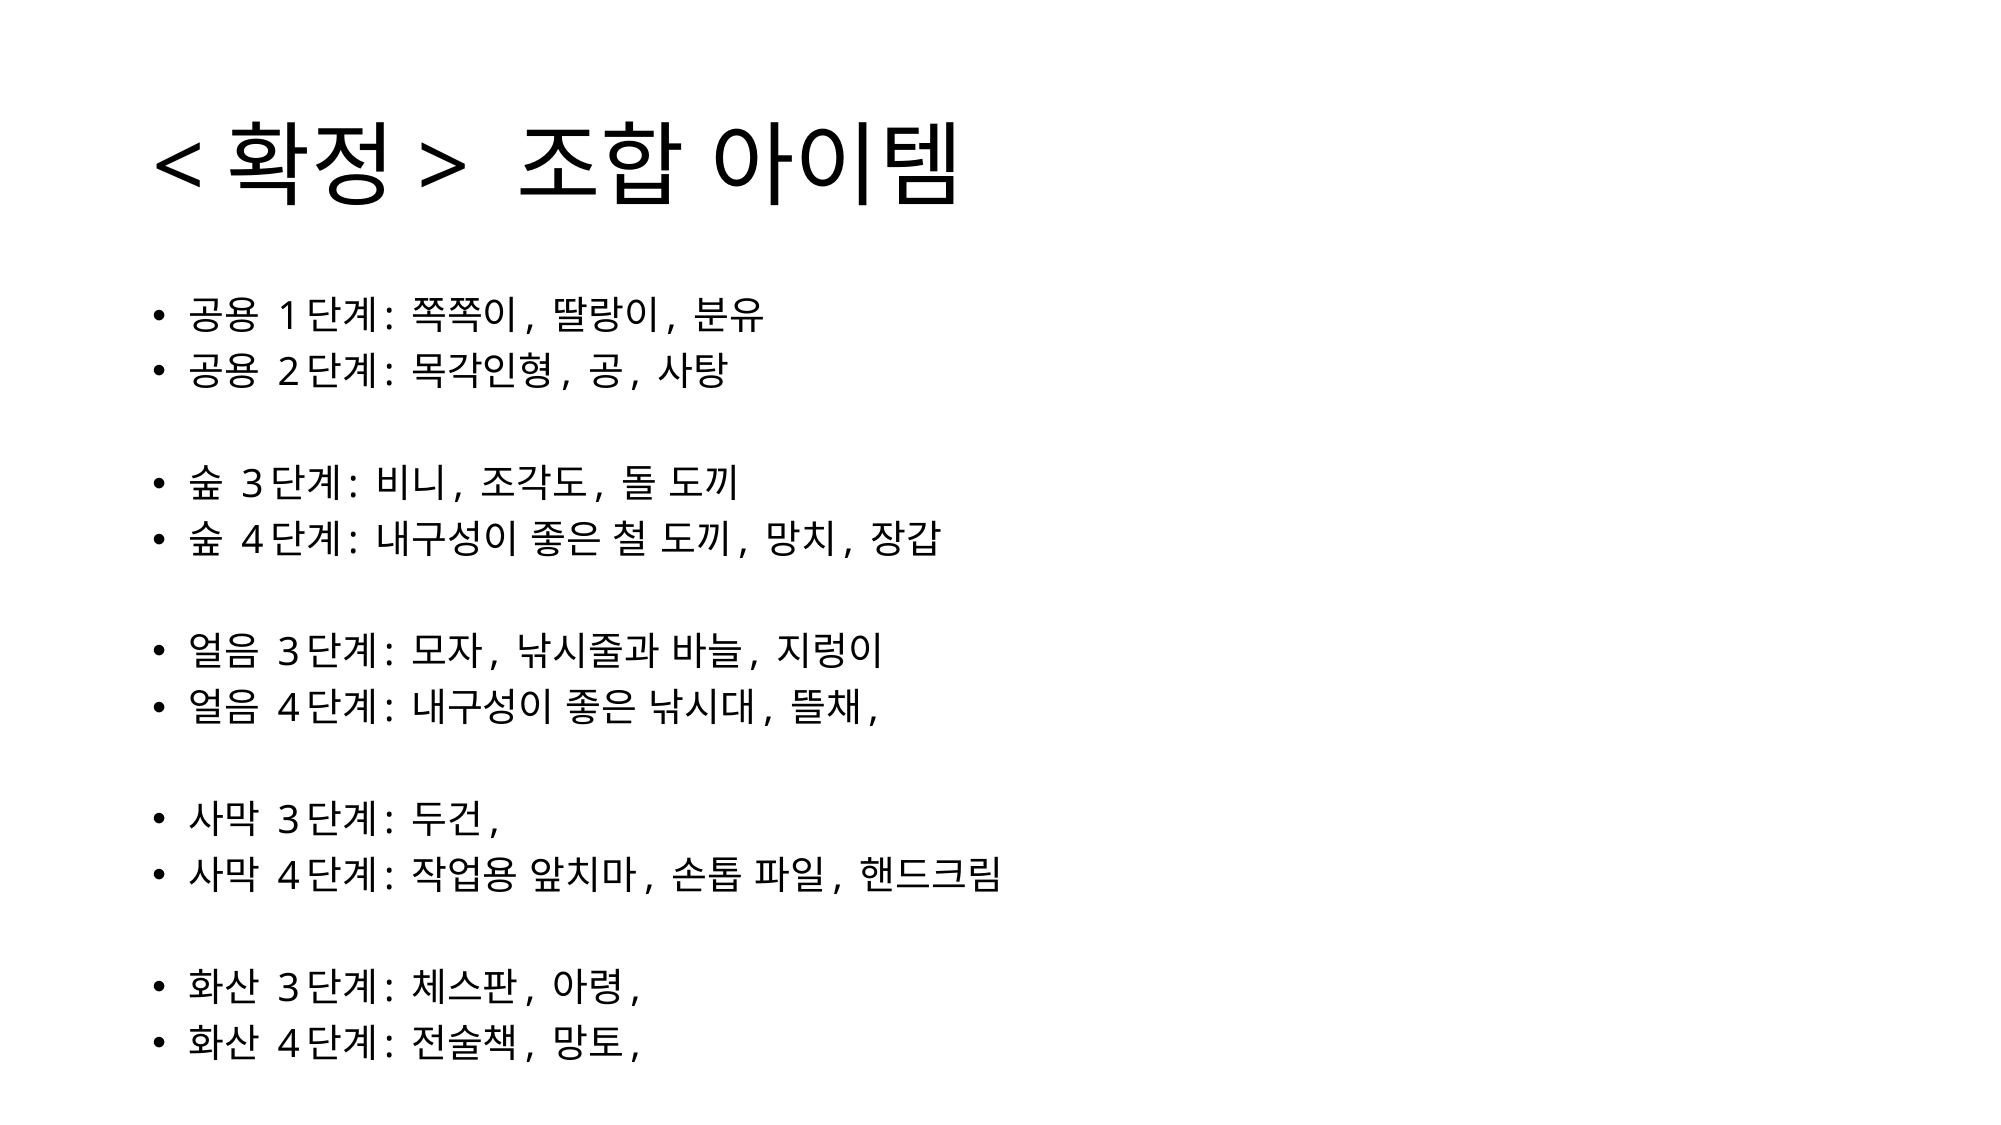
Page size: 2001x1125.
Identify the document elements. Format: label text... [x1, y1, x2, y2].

list 공용 1단계: 쪽쪽이, 딸랑이, 분유 공용 2단계: 목각인형, 공, 사탕 숲 3단계: 비니, 조각도, 돌 도끼 숲 4단계: 내구성이 좋은 철 도끼, 망치, 장갑 얼음 3단계: 모자, 낚시줄과 바늘, 지렁이 얼음 4단계: 내구성이 좋은 낚시대, 뜰채, 사막 3단계: 두건, 사막 4단계: 작업용 앞치마, 손톱 파일, 핸드크림 화산 3단계: 체스판, 아령, 화산 4단계: 전술책, 망토, [137, 288, 1863, 1077]
title <확정> 조합 아이템 [137, 59, 1863, 278]
